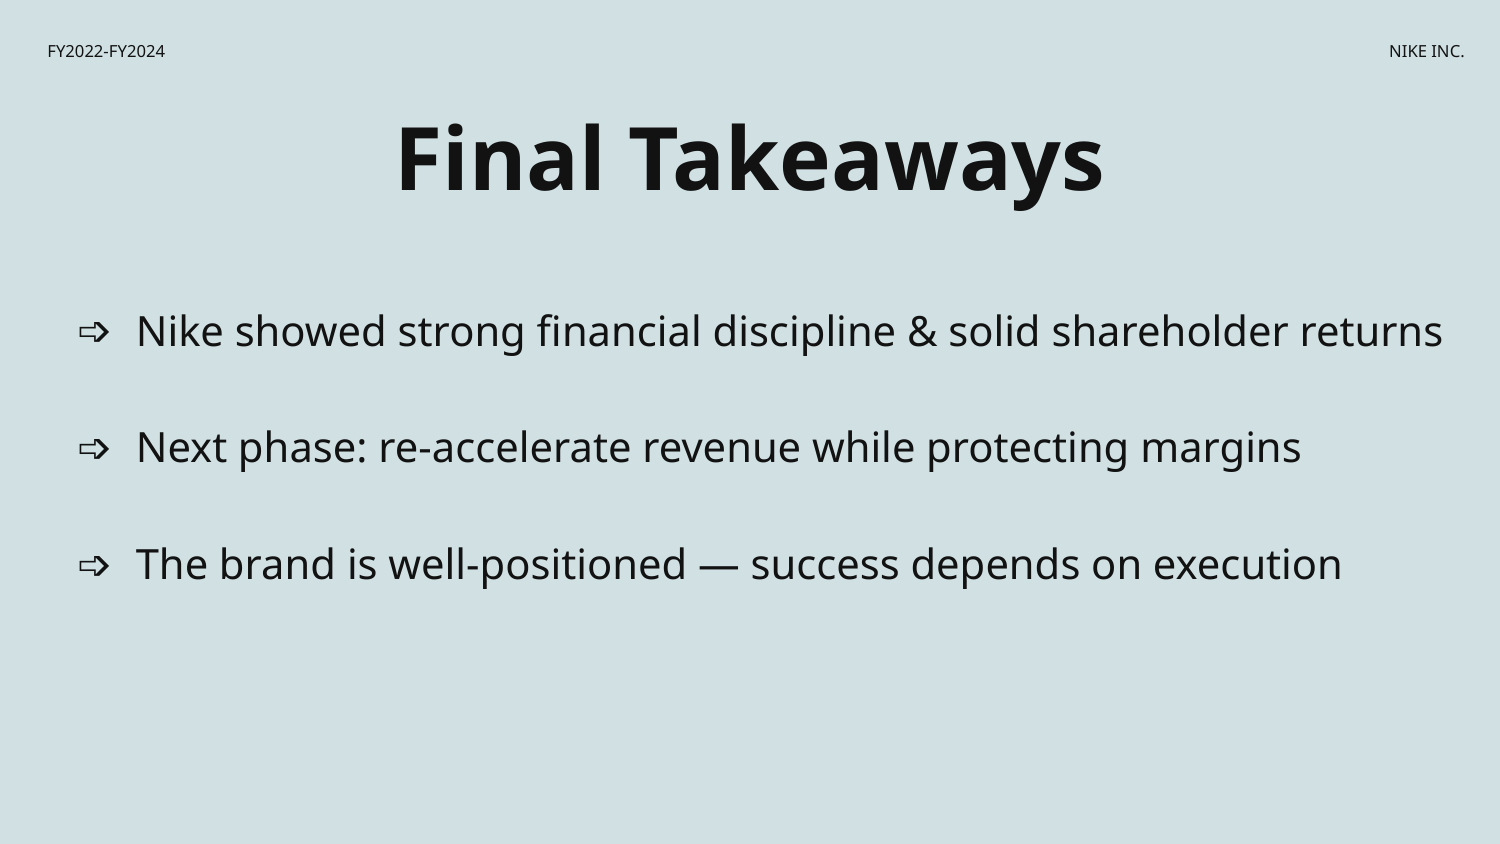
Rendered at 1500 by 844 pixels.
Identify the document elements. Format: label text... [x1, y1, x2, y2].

list NIKE INC. [1162, 32, 1480, 67]
list FY2022-FY2024 [32, 32, 338, 67]
list Nike showed strong financial discipline & solid shareholder returns Next phase: re-accelerate revenue while protecting margins The brand is well-positioned — success depends on execution [45, 296, 1468, 698]
title Final Takeaways [75, 91, 1425, 233]
